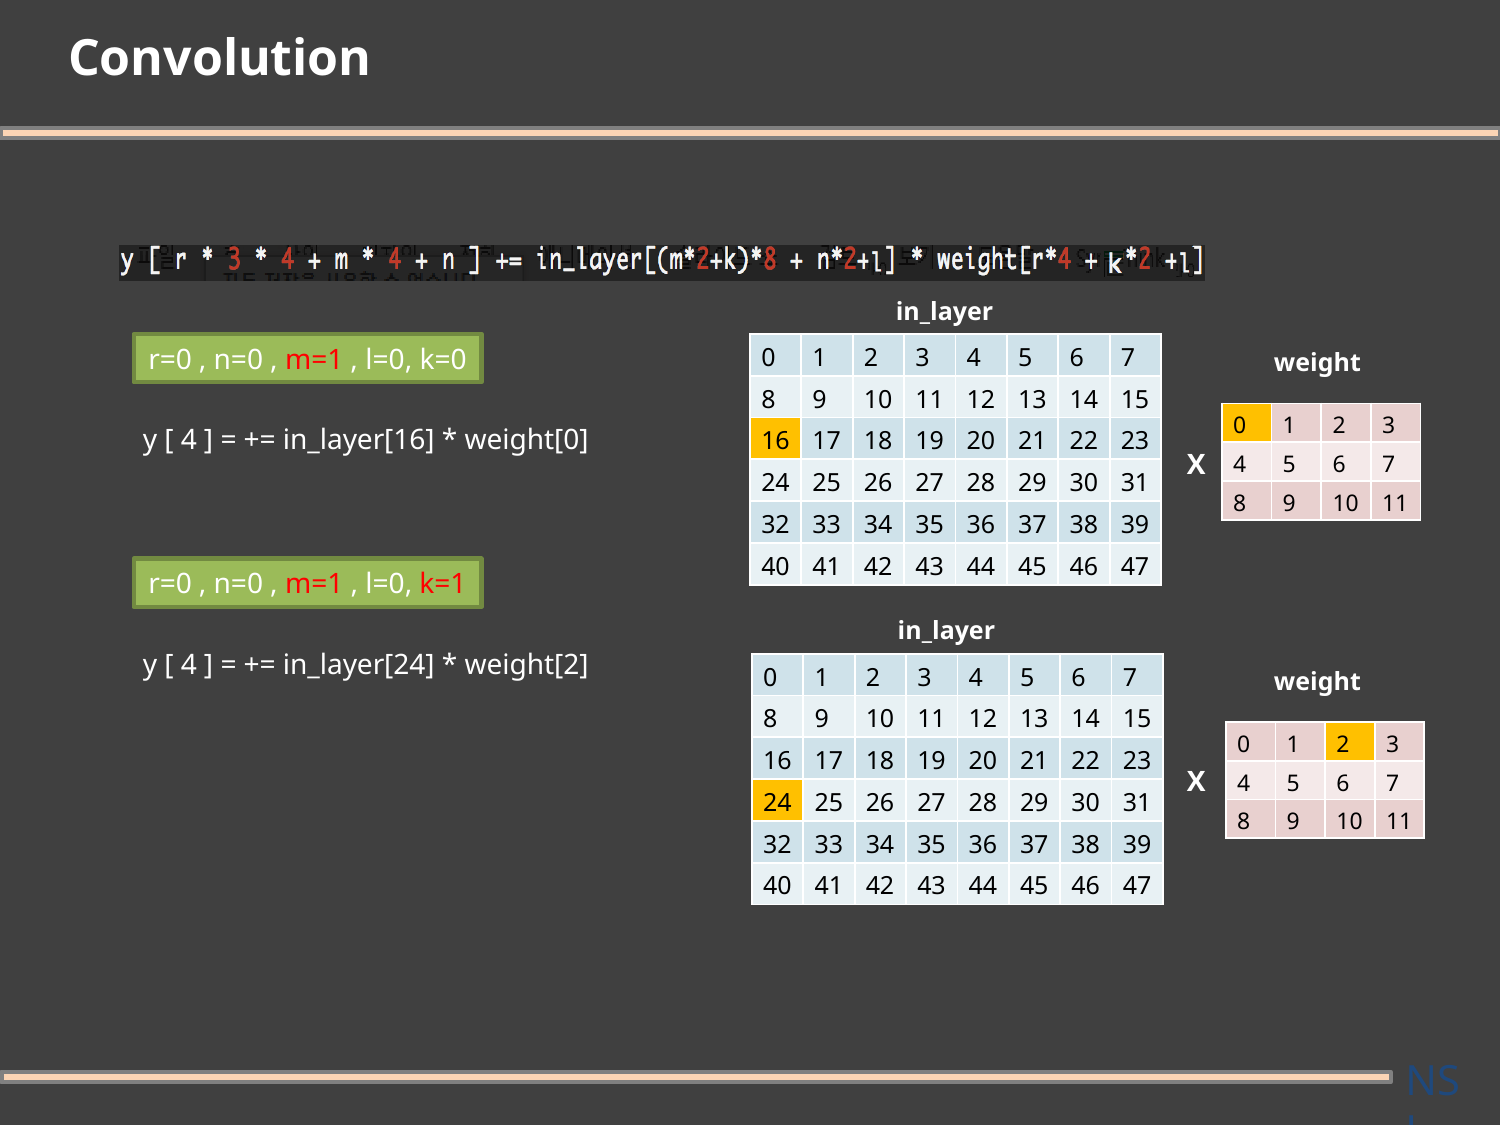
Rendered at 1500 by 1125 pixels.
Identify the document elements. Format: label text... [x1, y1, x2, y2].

text_box weight [1259, 657, 1376, 703]
table_cell 6 [1322, 443, 1370, 480]
table_cell 27 [907, 780, 957, 820]
table_cell 47 [1111, 544, 1160, 584]
table_cell 4 [1227, 762, 1275, 799]
table_cell 31 [1111, 460, 1160, 500]
table_cell 15 [1112, 696, 1162, 736]
table_cell 45 [1008, 544, 1057, 584]
table_header 0 [751, 335, 800, 375]
table_header 2 [1326, 723, 1374, 760]
table_header 1 [804, 655, 854, 695]
table_cell 26 [854, 460, 903, 500]
table_header 1 [802, 335, 852, 375]
table_cell 14 [1059, 377, 1109, 417]
table_cell 40 [753, 864, 802, 904]
table_cell 16 [753, 738, 802, 778]
table_cell 30 [1059, 460, 1109, 500]
table_cell 11 [907, 696, 957, 736]
table_header 2 [1322, 404, 1370, 441]
table_cell 27 [905, 460, 955, 500]
table_cell 20 [956, 418, 1006, 458]
table_cell 37 [1010, 822, 1059, 862]
table_cell 41 [804, 864, 854, 904]
table_cell 46 [1059, 544, 1109, 584]
table_cell 18 [856, 738, 905, 778]
table_cell 11 [1372, 482, 1420, 519]
table_header 5 [1008, 335, 1057, 375]
text_box in_layer [880, 289, 1008, 333]
table_cell 28 [956, 460, 1006, 500]
table_cell 38 [1059, 502, 1109, 542]
table_cell 8 [753, 696, 802, 736]
table_cell 13 [1008, 377, 1057, 417]
table_cell 35 [907, 822, 957, 862]
table_cell 13 [1010, 696, 1059, 736]
table_header 1 [1272, 404, 1320, 441]
table_cell 33 [804, 822, 854, 862]
table_header 2 [854, 335, 903, 375]
table_cell 21 [1010, 738, 1059, 778]
table_header 0 [1227, 723, 1275, 760]
text_box in_layer [882, 607, 1010, 653]
table_cell 16 [751, 418, 800, 458]
table_cell 7 [1376, 762, 1423, 799]
table_cell 11 [1376, 800, 1423, 837]
table_cell 18 [854, 418, 903, 458]
text_box y [ 4 ] = += in_layer[24] * weight[2] [128, 638, 605, 688]
table_cell 17 [802, 418, 852, 458]
table_cell 29 [1008, 460, 1057, 500]
table_cell 25 [802, 460, 852, 500]
table_cell 37 [1008, 502, 1057, 542]
table_cell 10 [1322, 482, 1370, 519]
table_cell 34 [854, 502, 903, 542]
table_cell 9 [802, 377, 852, 417]
table_cell 43 [905, 544, 955, 584]
table_cell 28 [958, 780, 1008, 820]
table_cell 42 [854, 544, 903, 584]
table_cell 10 [854, 377, 903, 417]
table_cell 17 [804, 738, 854, 778]
table_header 0 [753, 655, 802, 695]
table_cell 4 [1223, 443, 1271, 480]
table_cell 35 [905, 502, 955, 542]
table_header 7 [1111, 335, 1160, 375]
table_cell 34 [856, 822, 905, 862]
table_cell 42 [856, 864, 905, 904]
table_cell 46 [1061, 864, 1111, 904]
text_box y [ 4 ] = += in_layer[16] * weight[0] [128, 413, 605, 463]
table_cell 8 [1227, 800, 1275, 837]
table_cell 30 [1061, 780, 1111, 820]
table_header 3 [1376, 723, 1423, 760]
table_cell 32 [753, 822, 802, 862]
table_header 3 [905, 335, 955, 375]
table_cell 39 [1112, 822, 1162, 862]
table_cell 6 [1326, 762, 1374, 799]
table_cell 24 [753, 780, 802, 820]
table_cell 38 [1061, 822, 1111, 862]
table_header 3 [907, 655, 957, 695]
text_box X [1172, 756, 1221, 805]
table_header 6 [1059, 335, 1109, 375]
table_cell 14 [1061, 696, 1111, 736]
table_header 4 [958, 655, 1008, 695]
text_box weight [1259, 339, 1376, 385]
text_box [119, 245, 1205, 281]
table_cell 33 [802, 502, 852, 542]
table_cell 15 [1111, 377, 1160, 417]
text_box r=0 , n=0 , m=1 , l=0, k=1 [132, 556, 484, 609]
table_cell 5 [1276, 762, 1324, 799]
table_cell 22 [1059, 418, 1109, 458]
table_cell 40 [751, 544, 800, 584]
table_cell 10 [856, 696, 905, 736]
table_header 0 [1223, 404, 1271, 441]
table_cell 29 [1010, 780, 1059, 820]
table_cell 43 [907, 864, 957, 904]
text_box r=0 , n=0 , m=1 , l=0, k=0 [132, 332, 484, 384]
table_cell 20 [958, 738, 1008, 778]
table_cell 32 [751, 502, 800, 542]
table_cell 44 [956, 544, 1006, 584]
table_cell 19 [907, 738, 957, 778]
table_cell 31 [1112, 780, 1162, 820]
table_cell 45 [1010, 864, 1059, 904]
table_cell 10 [1326, 800, 1374, 837]
table_cell 23 [1111, 418, 1160, 458]
table_cell 25 [804, 780, 854, 820]
table_cell 36 [958, 822, 1008, 862]
table_header 6 [1061, 655, 1111, 695]
table_cell 36 [956, 502, 1006, 542]
table_cell 5 [1272, 443, 1320, 480]
table_cell 11 [905, 377, 955, 417]
table_cell 9 [804, 696, 854, 736]
table_cell 9 [1272, 482, 1320, 519]
table_header 7 [1112, 655, 1162, 695]
table_header 2 [856, 655, 905, 695]
table_cell 12 [956, 377, 1006, 417]
table_cell 26 [856, 780, 905, 820]
table_cell 7 [1372, 443, 1420, 480]
table_header 4 [956, 335, 1006, 375]
table_cell 12 [958, 696, 1008, 736]
table_cell 8 [1223, 482, 1271, 519]
table_cell 23 [1112, 738, 1162, 778]
title Convolution [53, 7, 1489, 103]
text_box X [1172, 438, 1221, 488]
table_cell 41 [802, 544, 852, 584]
table_header 3 [1372, 404, 1420, 441]
table_header 5 [1010, 655, 1059, 695]
table_cell 9 [1276, 800, 1324, 837]
table_header 1 [1276, 723, 1324, 760]
table_cell 44 [958, 864, 1008, 904]
table_cell 19 [905, 418, 955, 458]
table_cell 47 [1112, 864, 1162, 904]
table_cell 22 [1061, 738, 1111, 778]
table_cell 39 [1111, 502, 1160, 542]
table_cell 24 [751, 460, 800, 500]
table_cell 21 [1008, 418, 1057, 458]
table_cell 8 [751, 377, 800, 417]
